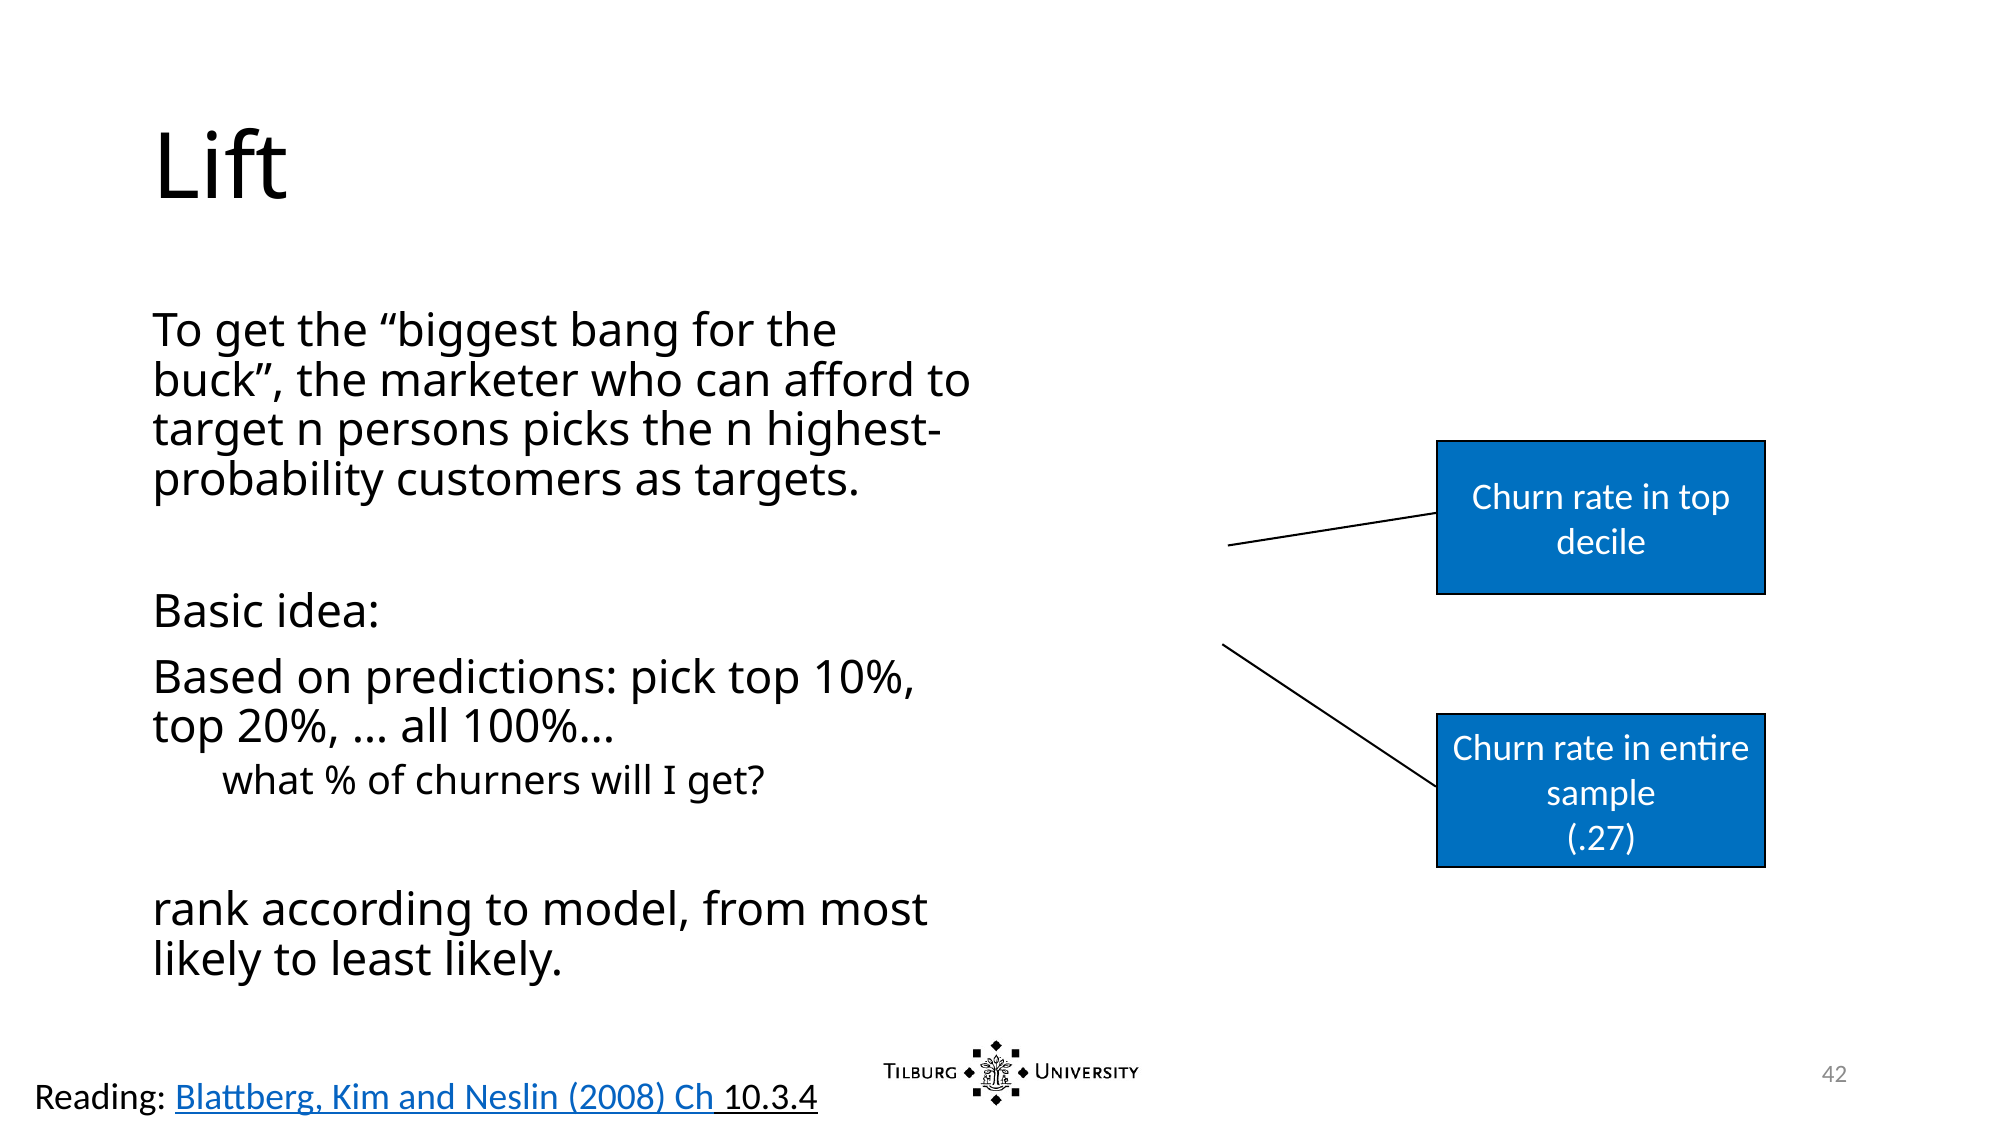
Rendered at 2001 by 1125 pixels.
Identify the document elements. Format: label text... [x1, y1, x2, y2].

title Lift [137, 59, 1863, 278]
text_box Reading: Blattberg, Kim and Neslin (2008) Ch 10.3.4 [19, 1064, 833, 1125]
text_box Churn rate in top decile [1227, 440, 1766, 595]
list To get the “biggest bang for the buck”, the marketer who can afford to target n persons picks the n highest-probability customers as targets. Basic idea: Based on predictions: pick top 10%, top 20%, … all 100%... what % of churners will I get? rank according to model, from most likely to least likely. [137, 299, 988, 1014]
slide_number 42 [1412, 1042, 1863, 1103]
picture [875, 1032, 1146, 1113]
text_box Churn rate in entire sample (.27) [1221, 643, 1766, 868]
